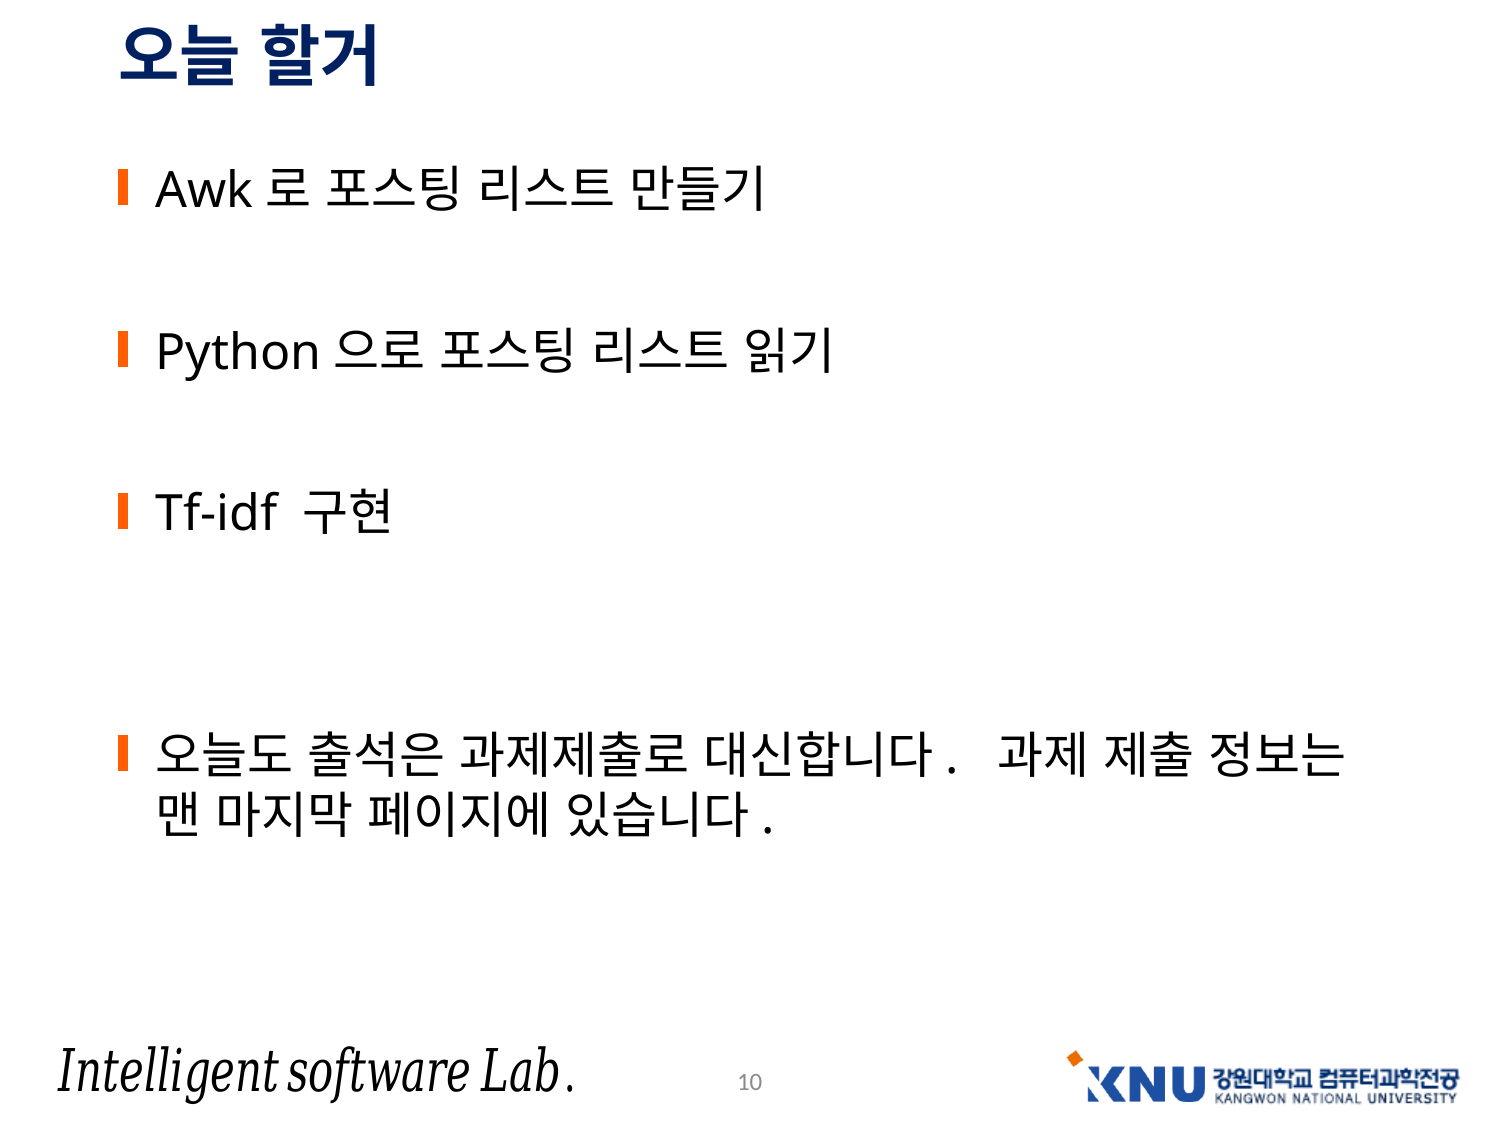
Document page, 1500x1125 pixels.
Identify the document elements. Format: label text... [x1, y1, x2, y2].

picture [1066, 1050, 1205, 1102]
picture [1206, 1063, 1468, 1106]
list Awk로 포스팅 리스트 만들기 Python으로 포스팅 리스트 읽기 Tf-idf 구현 오늘도 출석은 과제제출로 대신합니다. 과제 제출 정보는 맨 마지막 페이지에 있습니다. [103, 149, 1397, 1002]
picture [118, 331, 128, 367]
picture [118, 493, 128, 529]
picture [118, 735, 128, 771]
picture [118, 169, 128, 205]
title 오늘 할거 [103, 15, 1397, 101]
